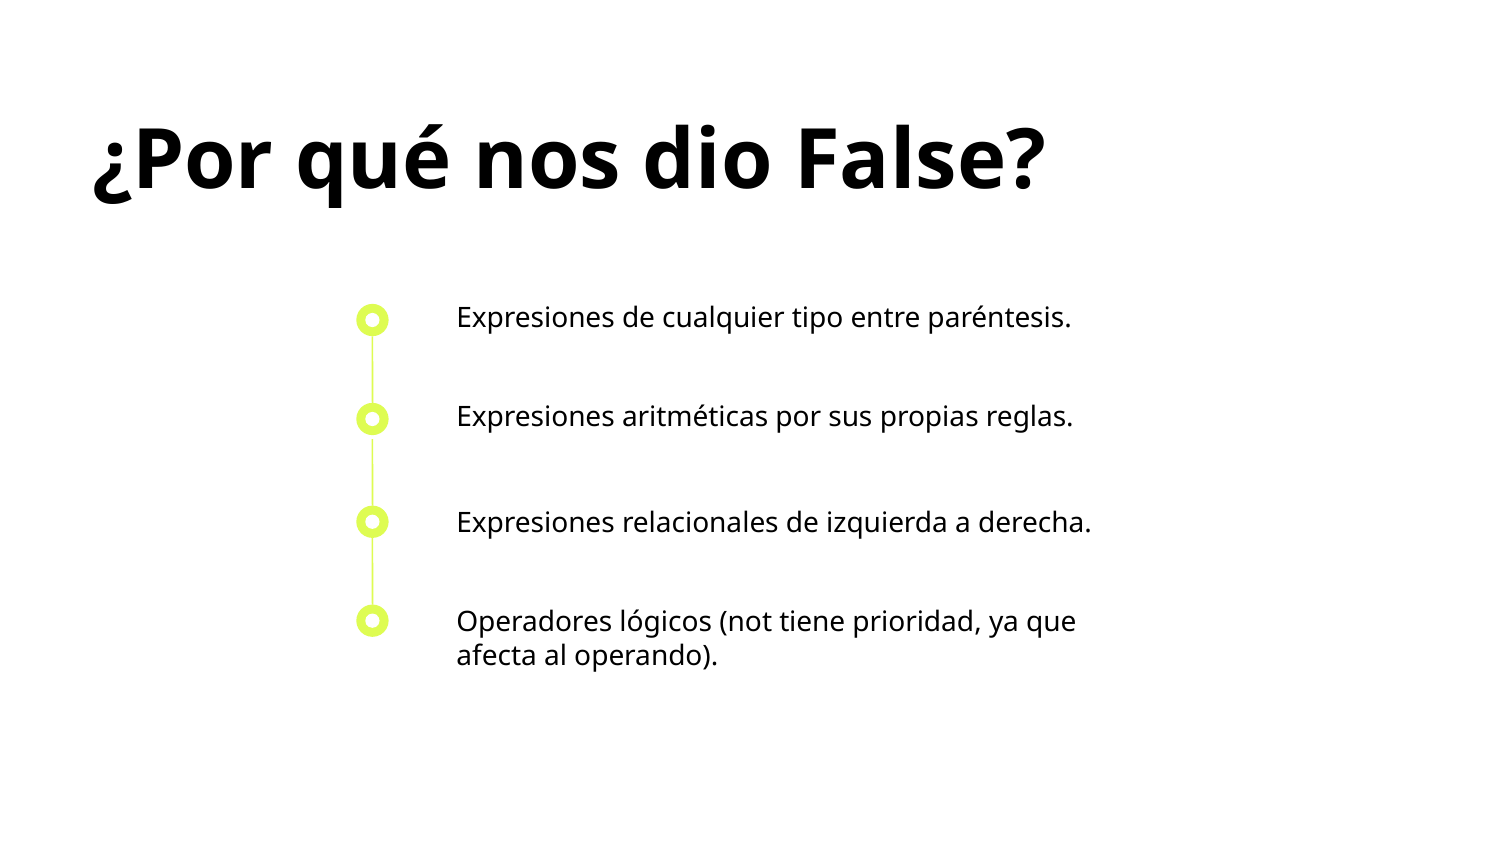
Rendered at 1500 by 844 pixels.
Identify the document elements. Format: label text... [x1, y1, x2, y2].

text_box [356, 402, 389, 436]
text_box Expresiones relacionales de izquierda a derecha. [441, 489, 1144, 554]
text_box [356, 303, 389, 337]
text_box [356, 505, 389, 539]
text_box Expresiones aritméticas por sus propias reglas. [441, 382, 1144, 447]
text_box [356, 604, 389, 638]
text_box Operadores lógicos (not tiene prioridad, ya que afecta al operando). [441, 588, 1144, 754]
text_box ¿Por qué nos dio False? [77, 101, 1414, 222]
text_box Expresiones de cualquier tipo entre paréntesis. [441, 283, 1144, 348]
